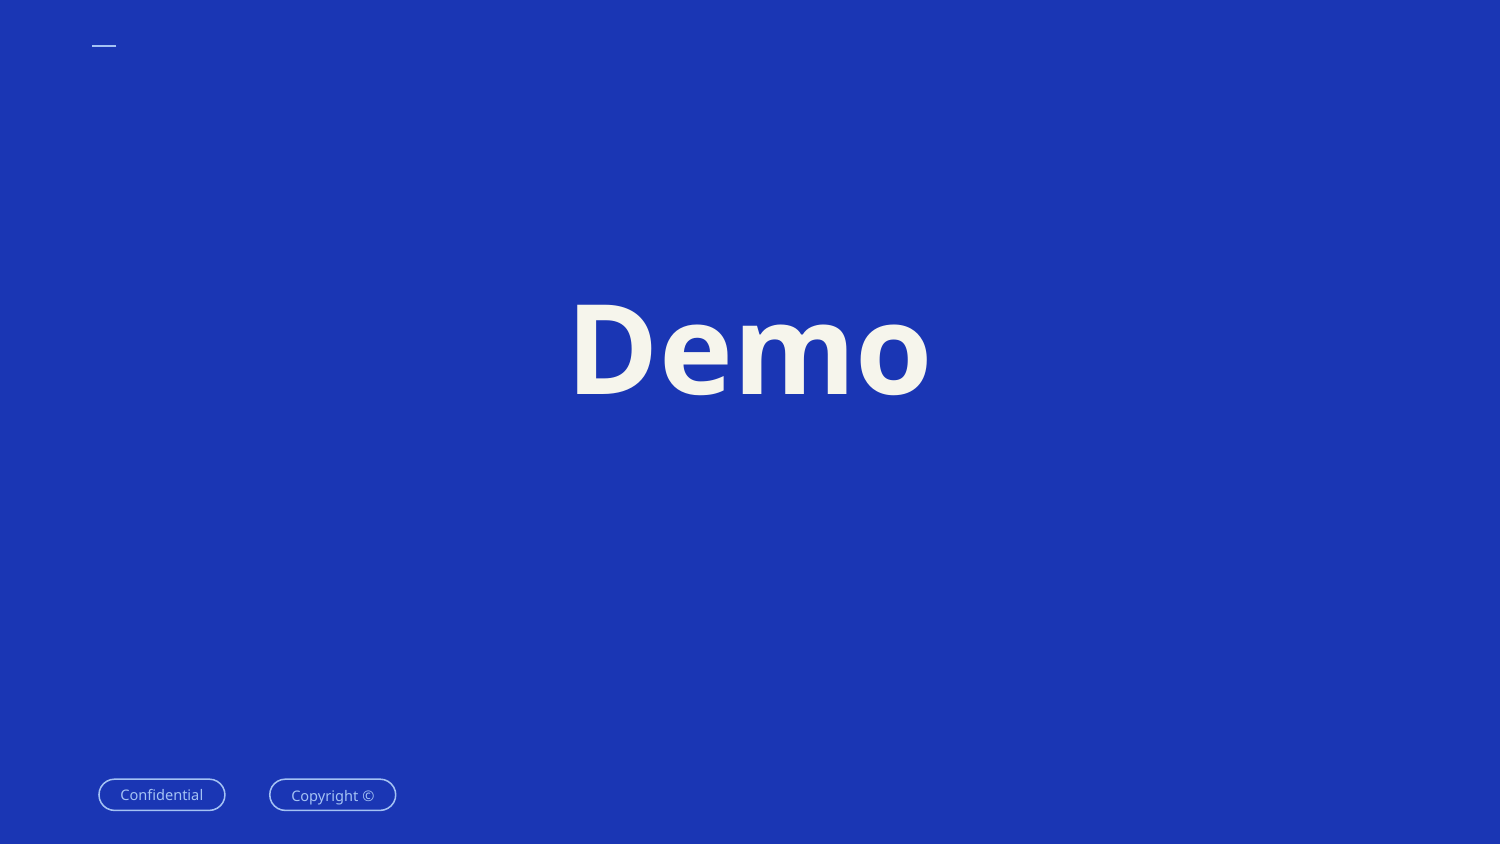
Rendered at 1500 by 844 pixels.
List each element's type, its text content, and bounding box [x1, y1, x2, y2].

title Demo [238, 283, 1262, 561]
